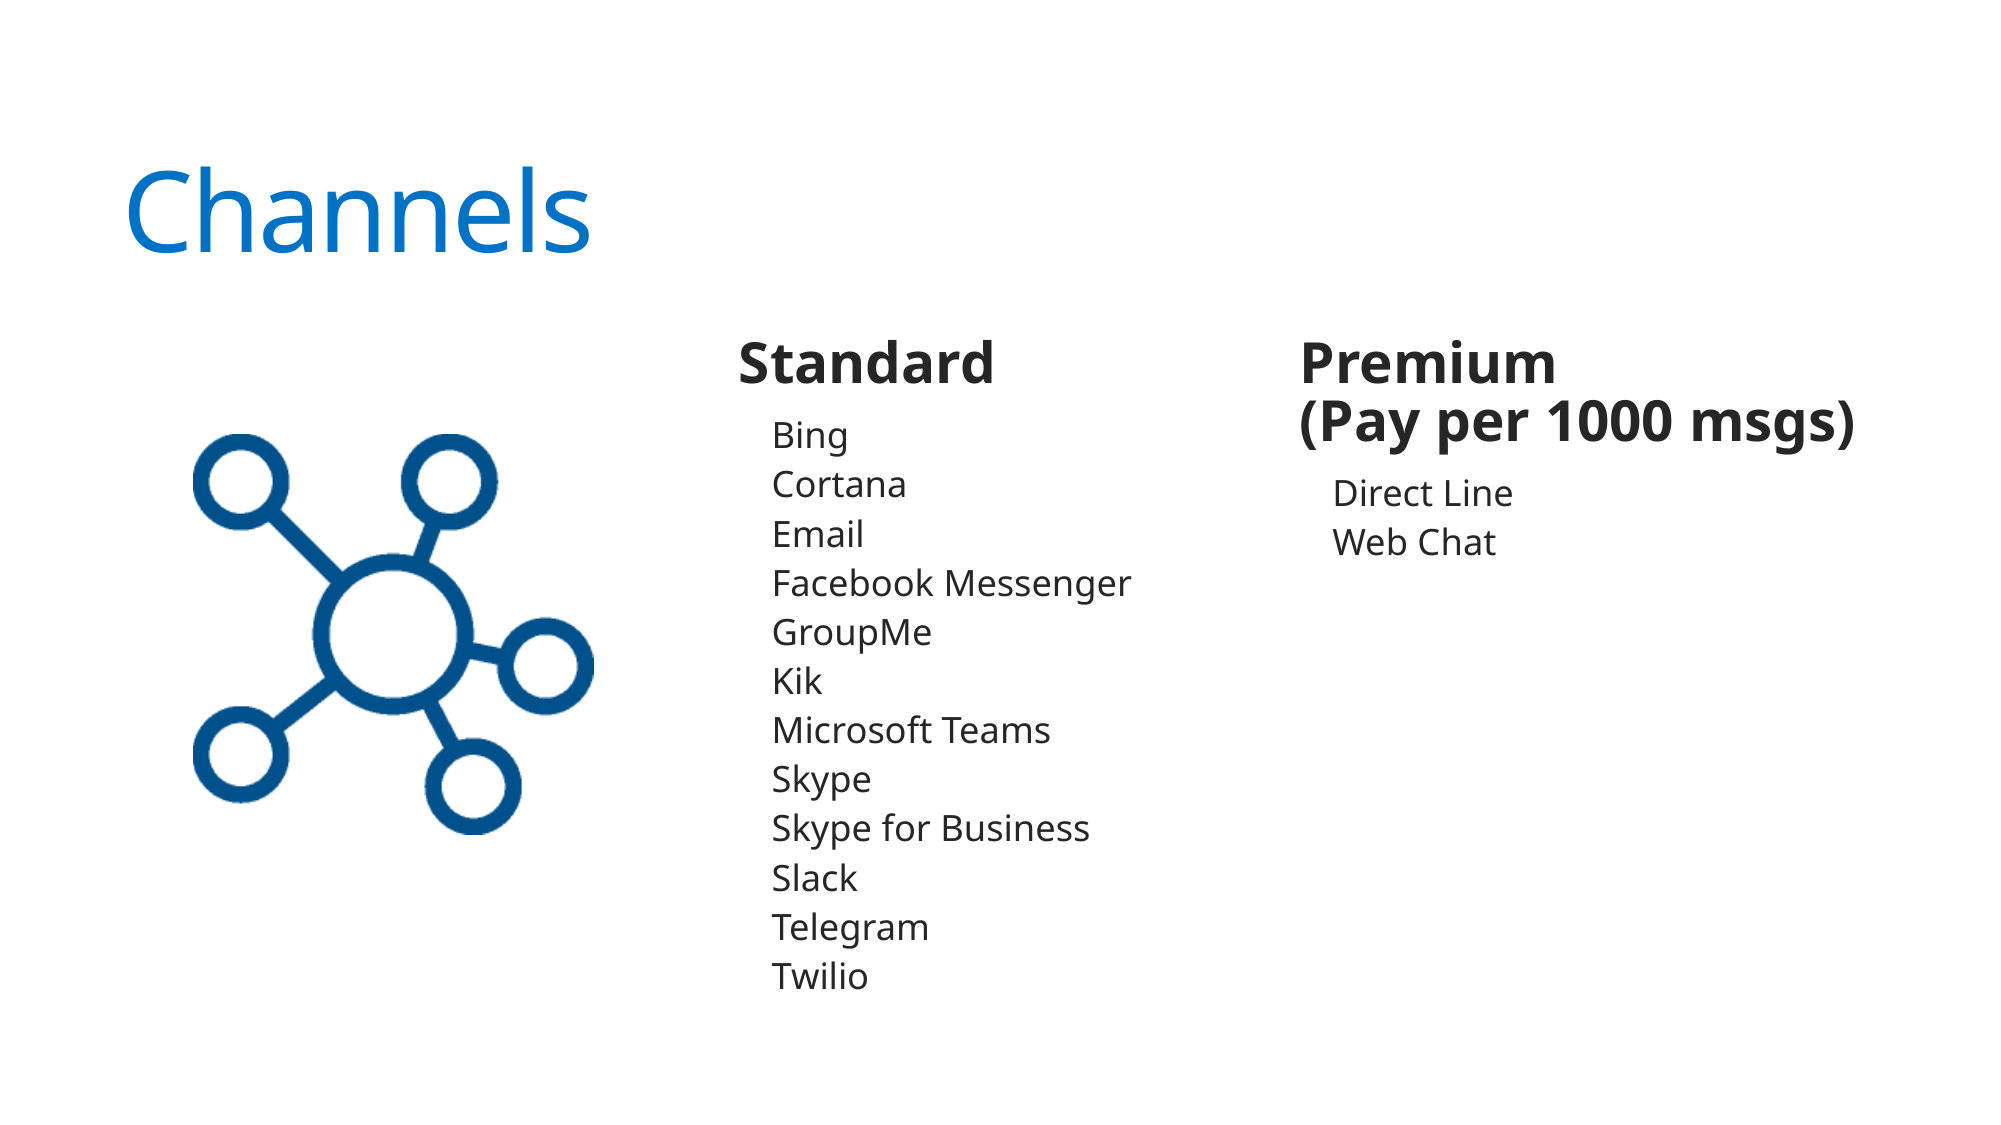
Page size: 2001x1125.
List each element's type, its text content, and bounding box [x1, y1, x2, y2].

list Standard Bing Cortana Email Facebook Messenger GroupMe Kik Microsoft Teams Skype Skype for Business Slack Telegram Twilio Premium (Pay per 1000 msgs) Direct Line Web Chat [723, 329, 1876, 1076]
picture [193, 434, 595, 835]
title Channels [107, 81, 1875, 354]
